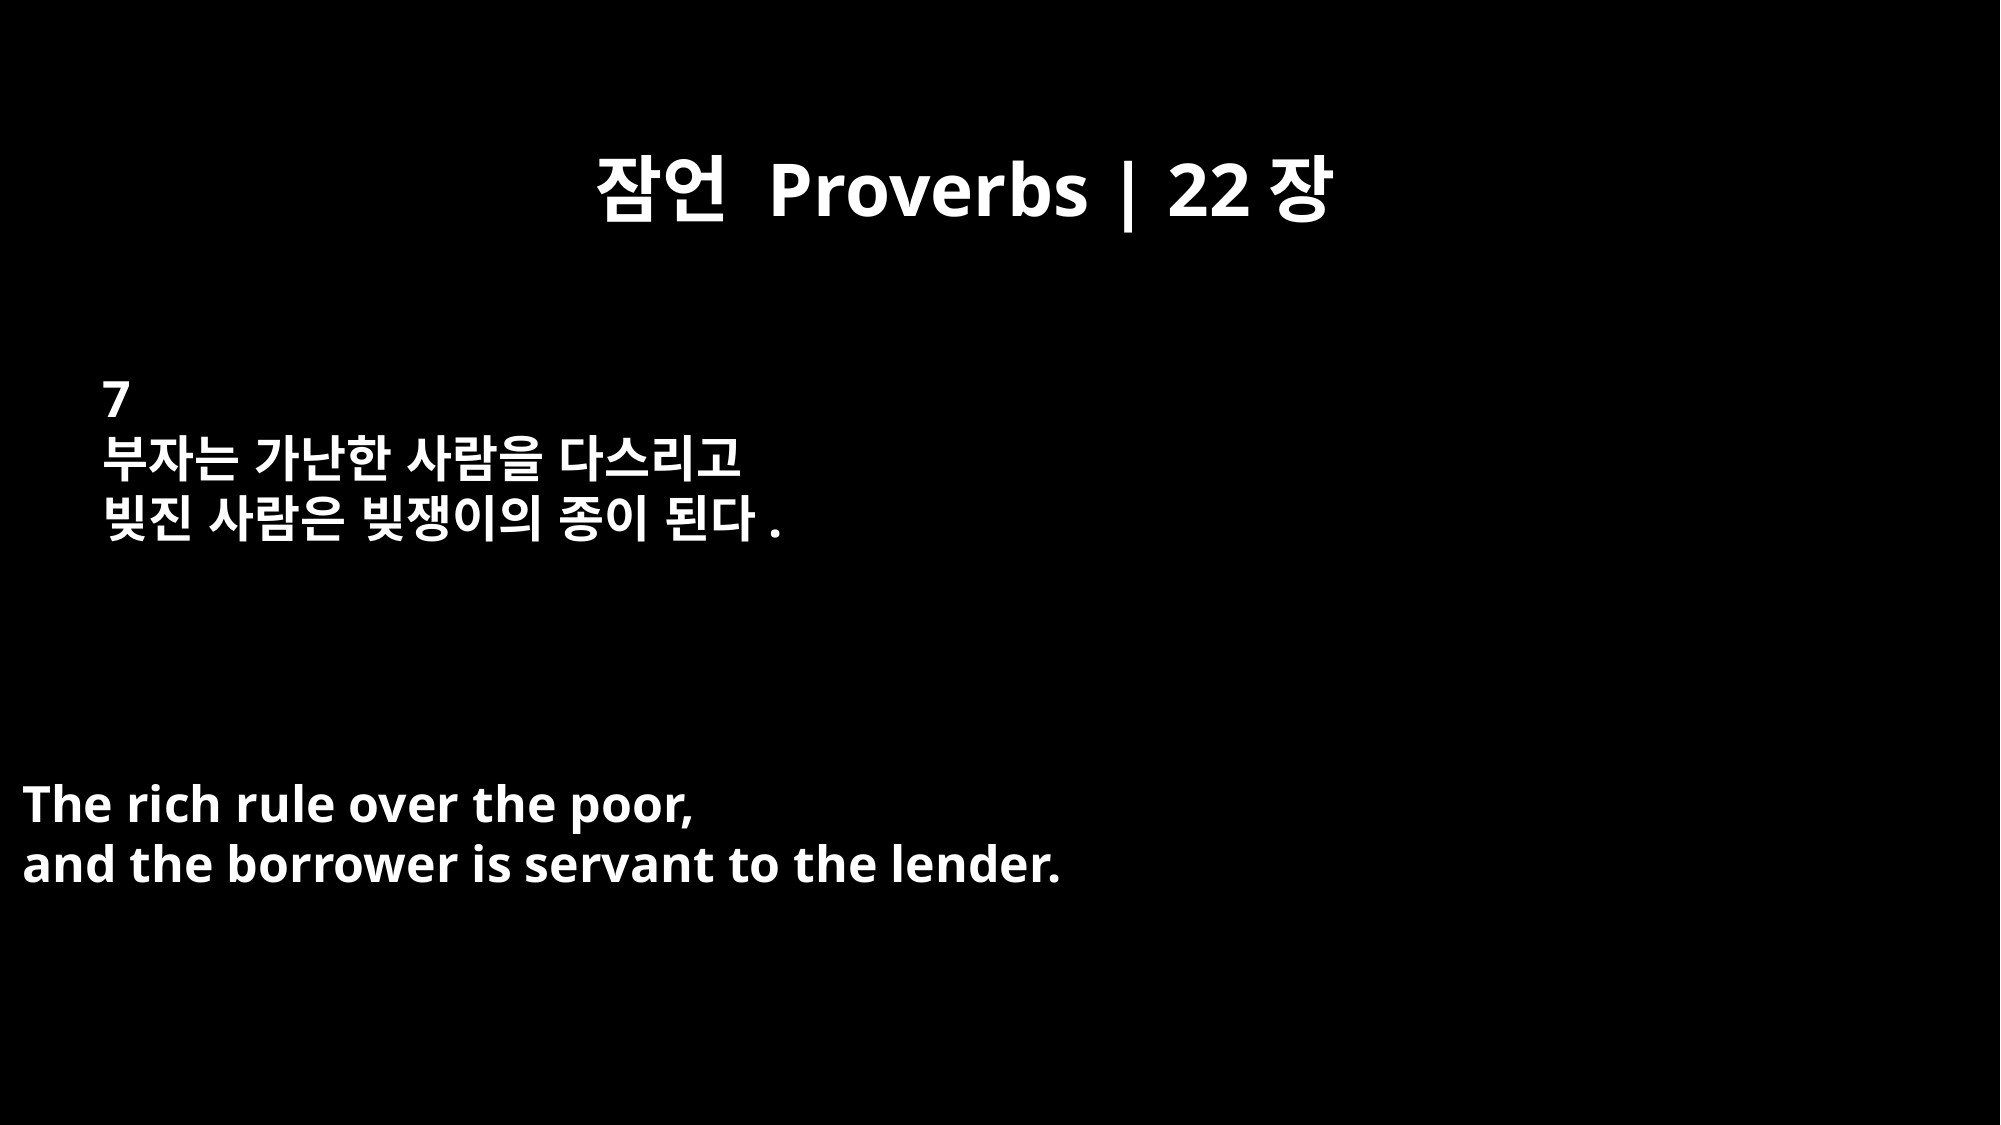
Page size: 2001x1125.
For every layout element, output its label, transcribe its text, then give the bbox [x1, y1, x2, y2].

text_box The rich rule over the poor, and the borrower is servant to the lender. [7, 764, 1077, 900]
text_box 7 부자는 가난한 사람을 다스리고 빚진 사람은 빚쟁이의 종이 된다. [87, 359, 798, 555]
text_box 잠언 Proverbs | 22장 [580, 136, 1352, 239]
